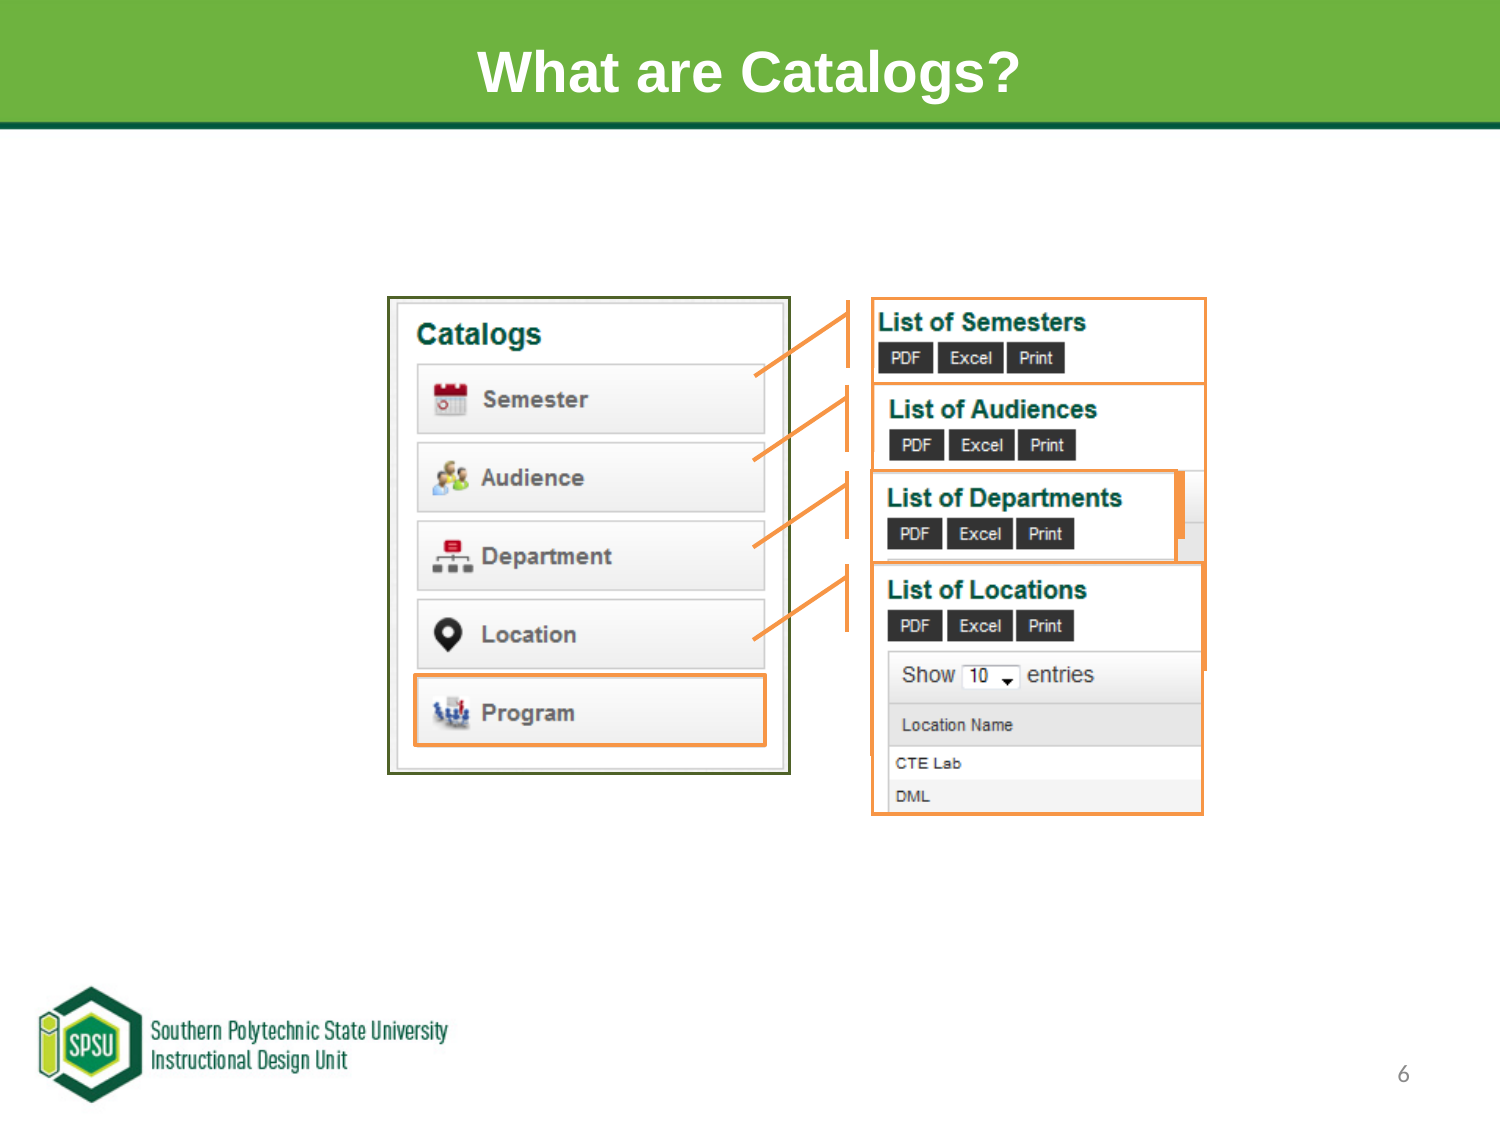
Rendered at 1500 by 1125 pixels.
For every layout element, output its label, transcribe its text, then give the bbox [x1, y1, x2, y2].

picture [0, 0, 1500, 1125]
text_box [872, 563, 1202, 813]
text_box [872, 471, 1186, 563]
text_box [872, 384, 1205, 566]
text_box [874, 299, 1205, 384]
slide_number 6 [1074, 1042, 1425, 1103]
title What are Catalogs? [75, 0, 1425, 138]
